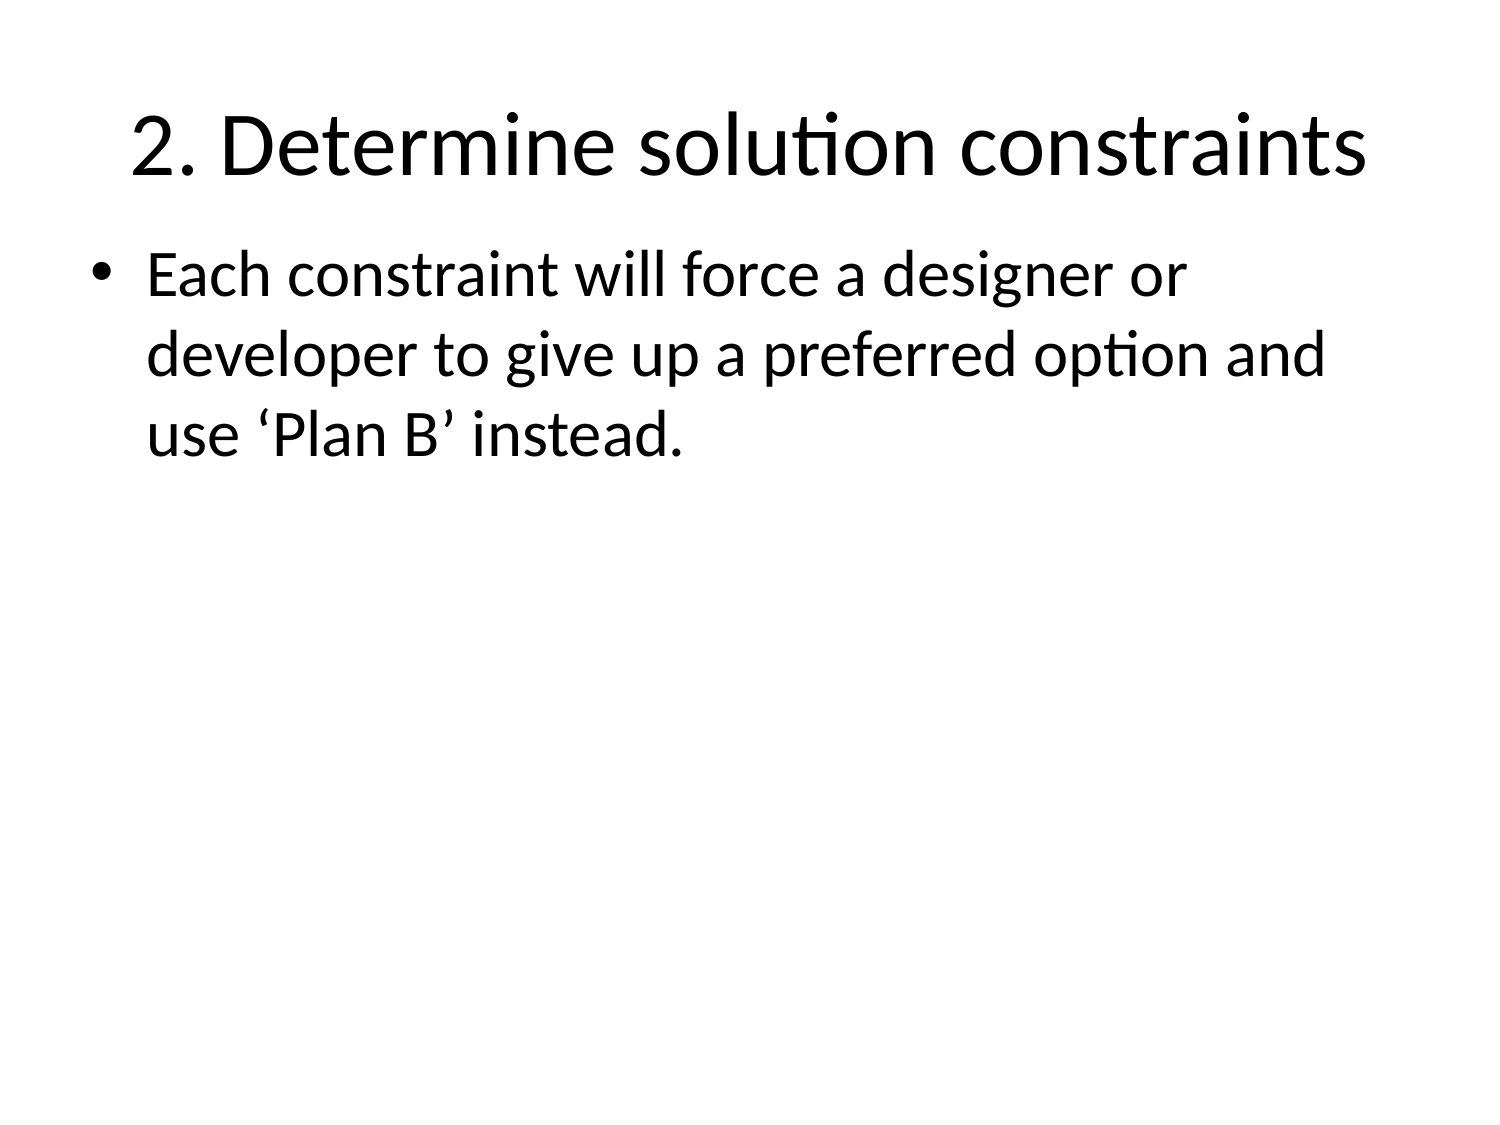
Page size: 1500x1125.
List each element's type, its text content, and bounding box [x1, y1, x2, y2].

list Each constraint will force a designer or developer to give up a preferred option and use ‘Plan B’ instead. [75, 222, 1425, 1055]
title 2. Determine solution constraints [75, 45, 1425, 222]
